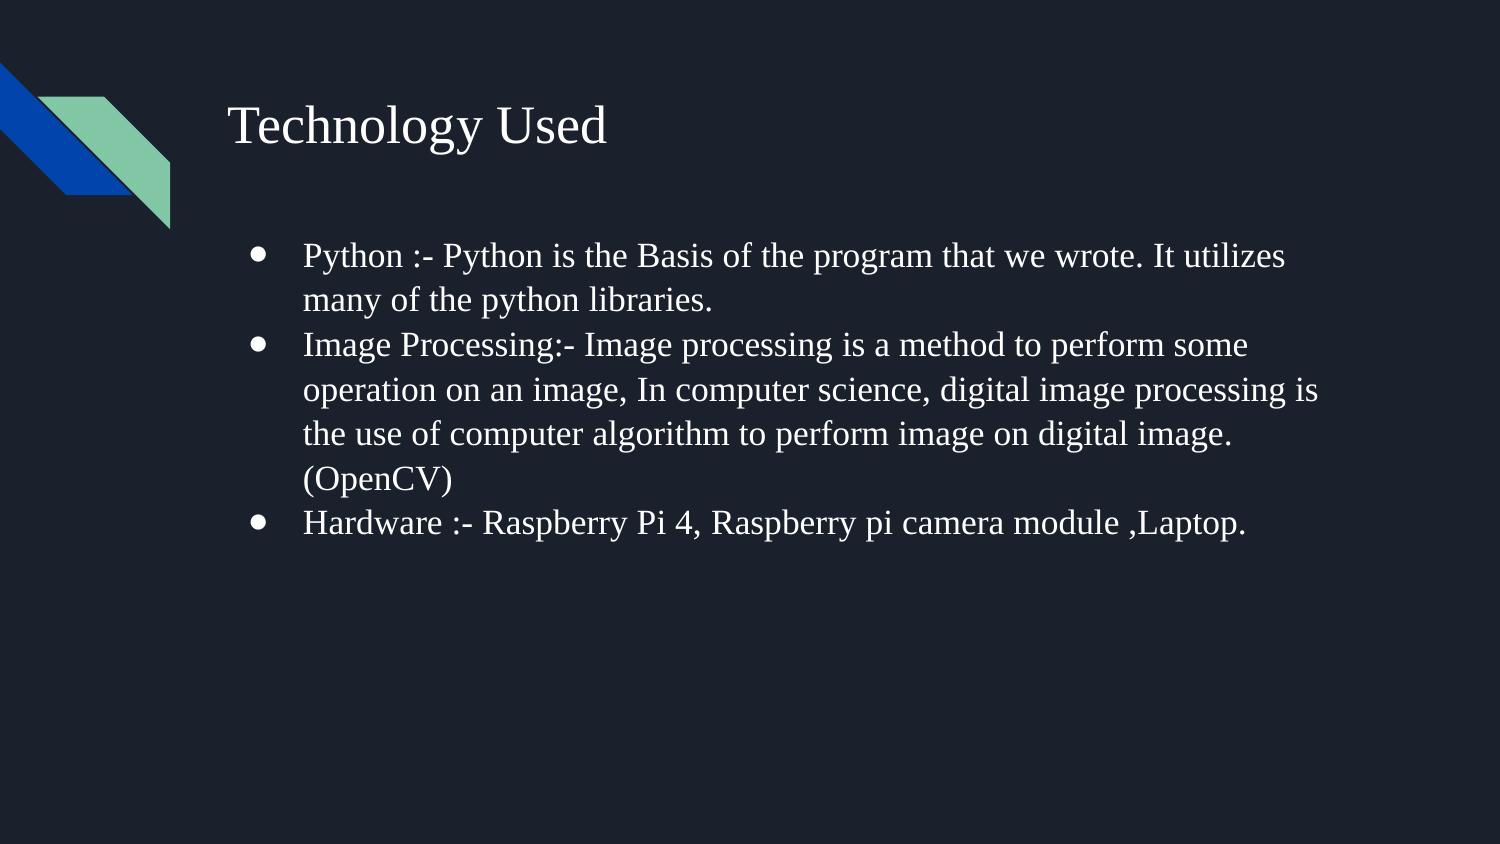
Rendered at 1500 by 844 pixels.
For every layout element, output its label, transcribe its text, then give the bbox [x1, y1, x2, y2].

list Python :- Python is the Basis of the program that we wrote. It utilizes many of the python libraries. Image Processing:- Image processing is a method to perform some operation on an image, In computer science, digital image processing is the use of computer algorithm to perform image on digital image.(OpenCV) Hardware :- Raspberry Pi 4, Raspberry pi camera module ,Laptop. [212, 214, 1368, 693]
title Technology Used [212, 64, 1368, 214]
